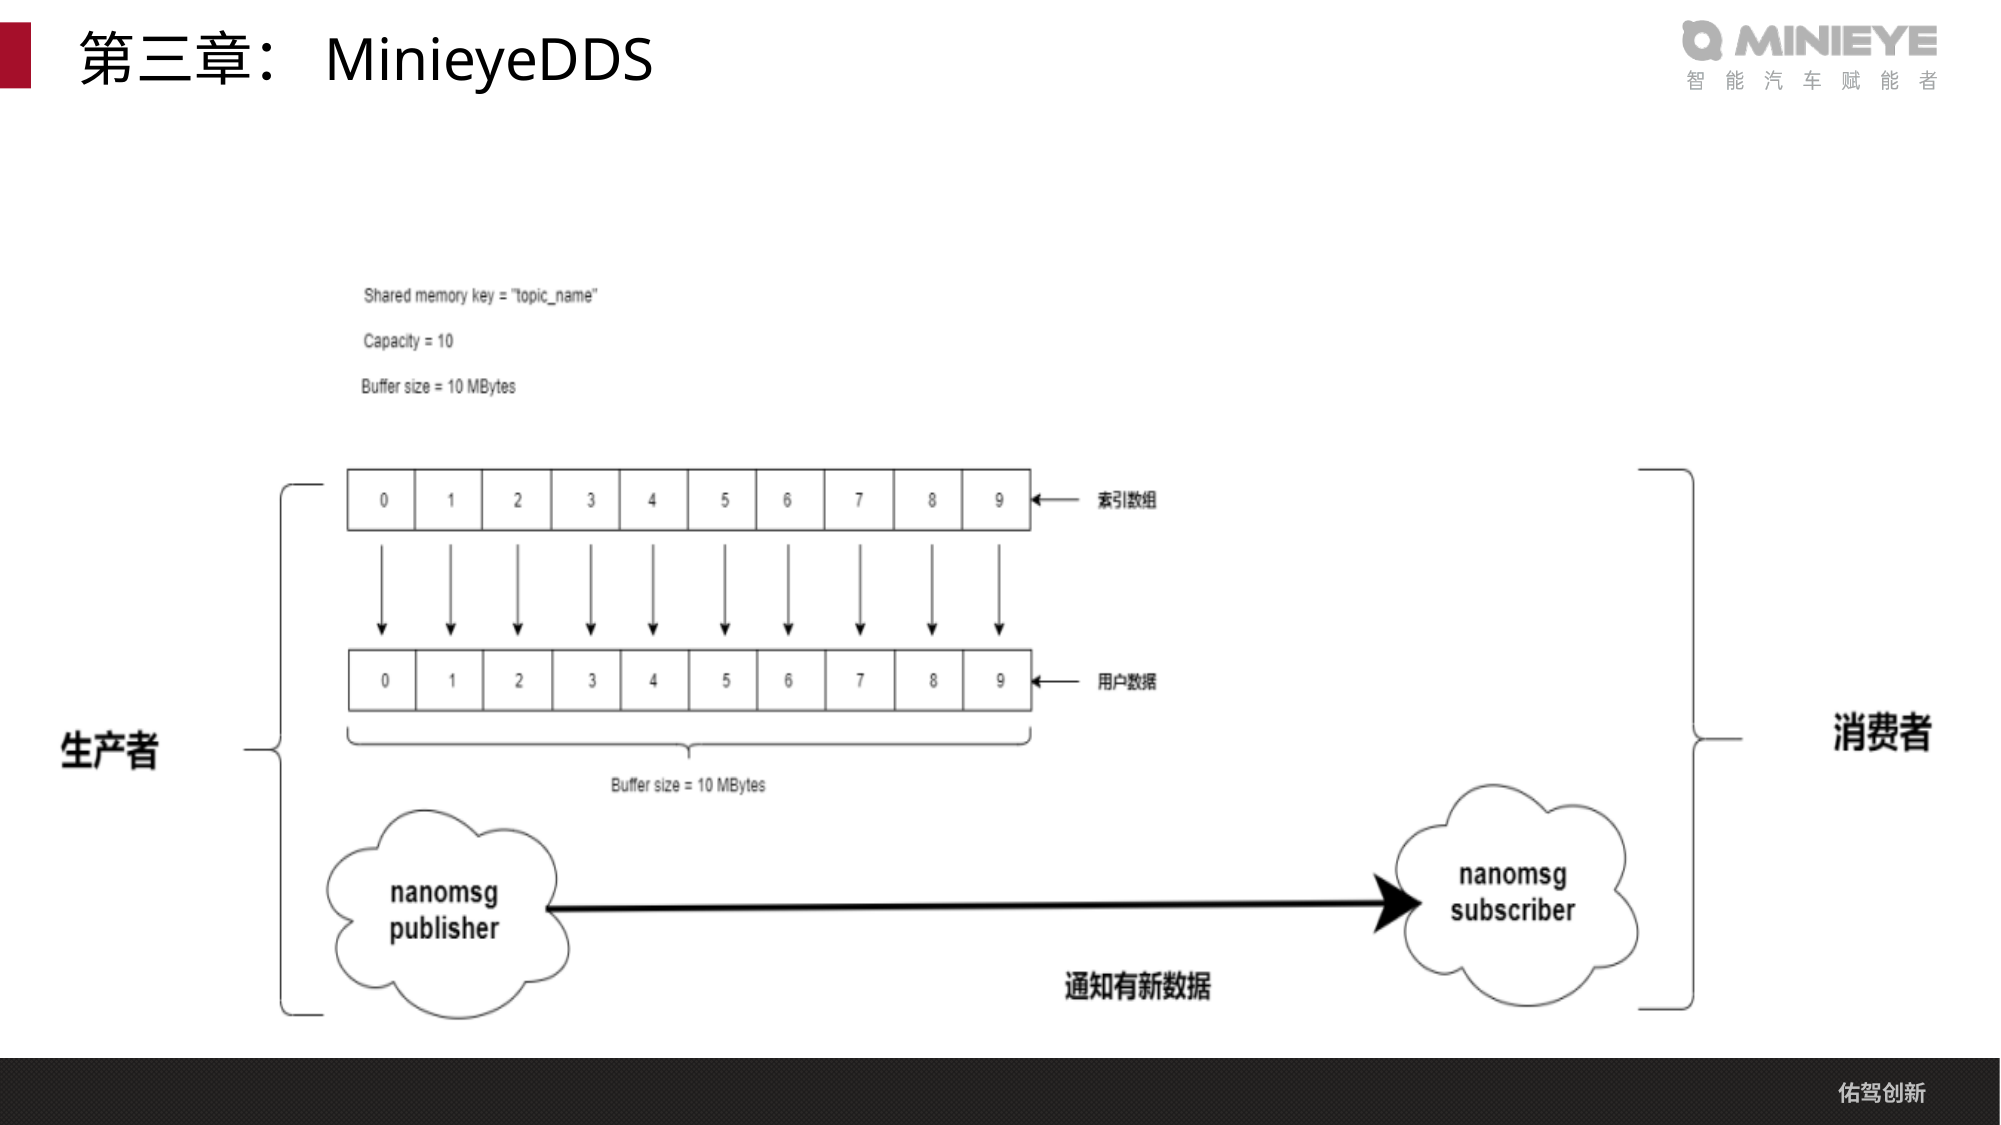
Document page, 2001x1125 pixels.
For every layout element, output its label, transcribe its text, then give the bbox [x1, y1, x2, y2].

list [0, 272, 2000, 1033]
title 第三章：MinieyeDDS [62, 13, 1649, 101]
picture [1687, 70, 1937, 90]
picture [1682, 20, 1937, 61]
picture [0, 1058, 2000, 1125]
